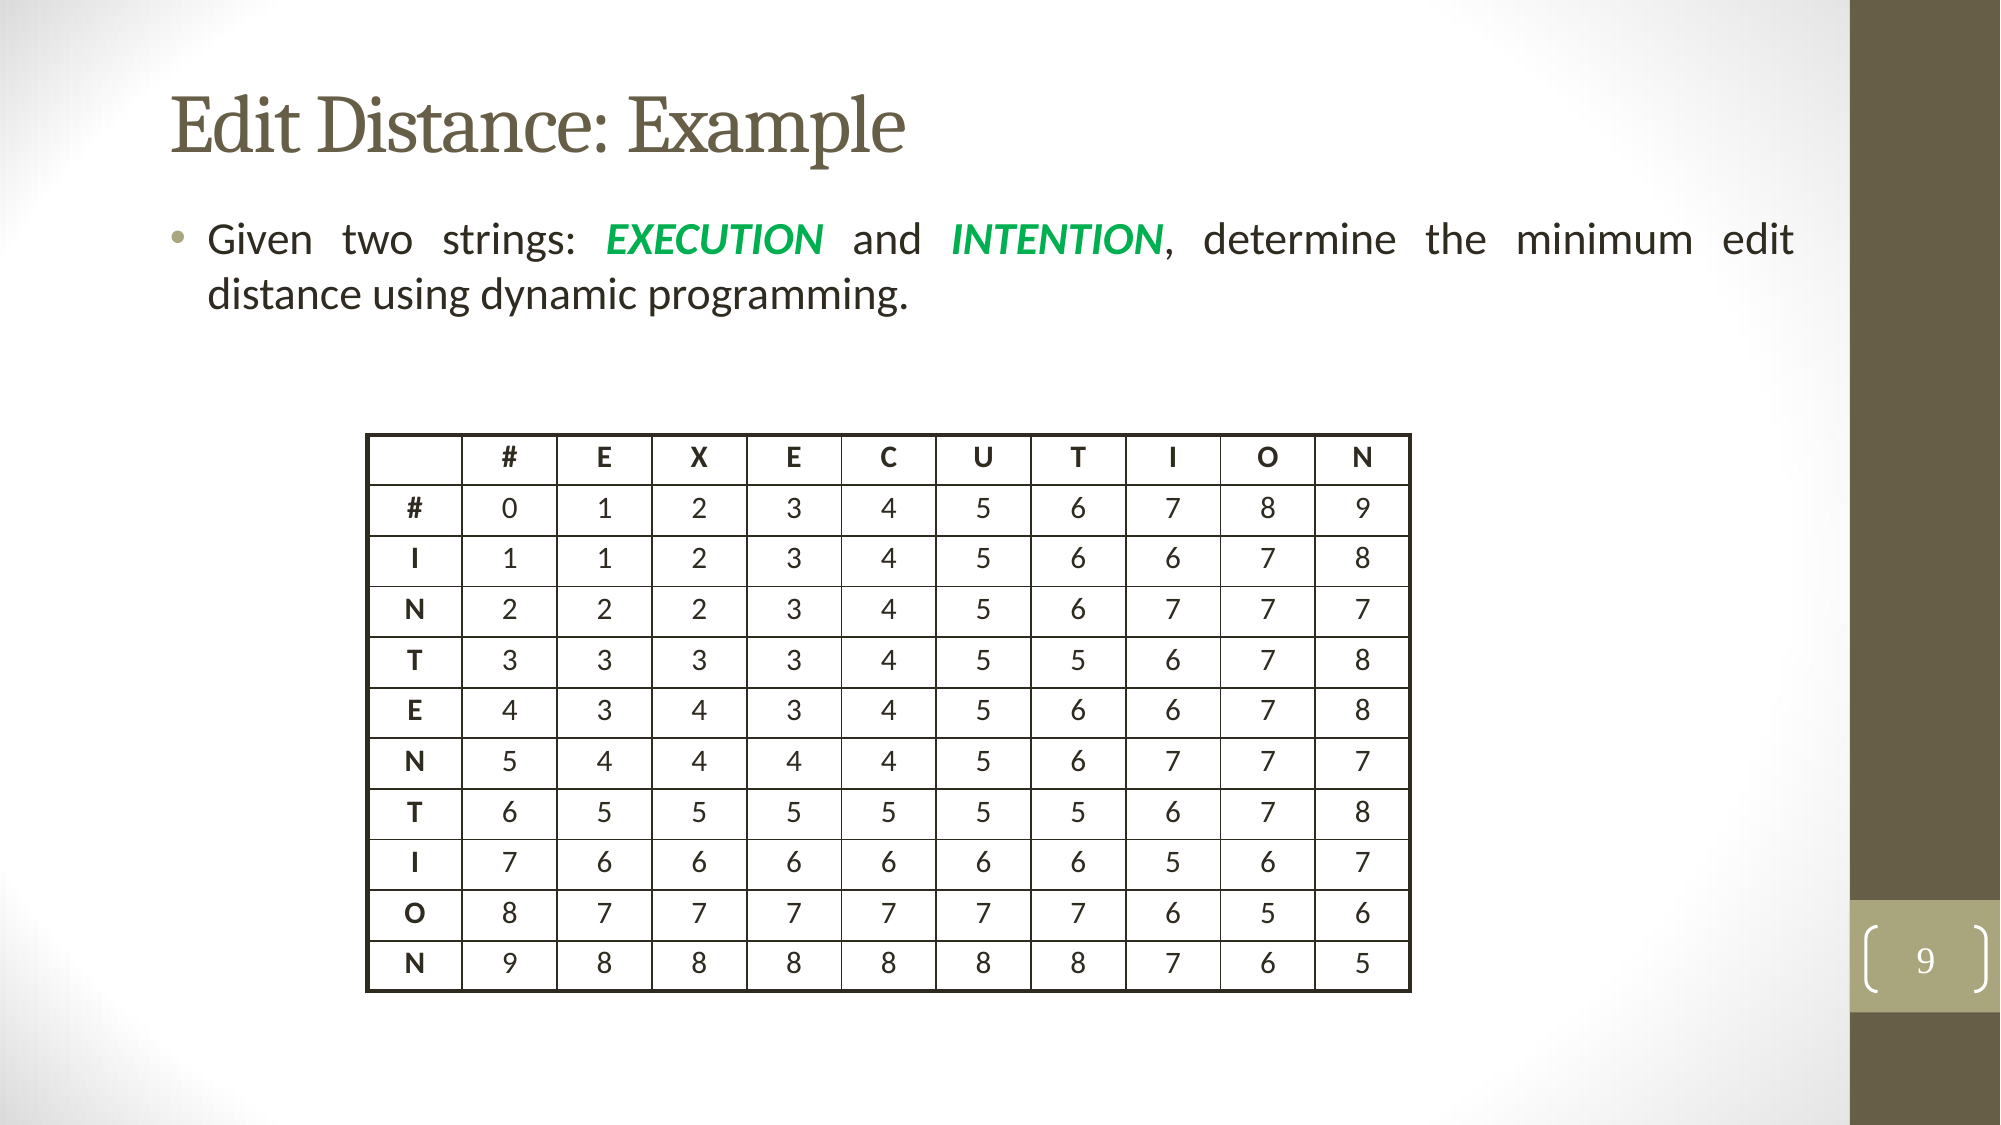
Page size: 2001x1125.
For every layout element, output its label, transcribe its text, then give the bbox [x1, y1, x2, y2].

table_cell 8 [842, 942, 935, 989]
table_cell 7 [1316, 840, 1408, 889]
table_cell 5 [937, 739, 1030, 788]
table_cell 6 [653, 840, 746, 889]
table_cell 8 [1316, 689, 1408, 737]
table_cell 6 [1221, 840, 1314, 889]
table_cell 3 [463, 638, 556, 687]
table_cell 8 [1032, 942, 1125, 989]
table_header [370, 437, 461, 484]
table_cell 5 [653, 790, 746, 839]
table_cell N [370, 942, 461, 989]
table_cell 4 [842, 739, 935, 788]
table_cell 4 [463, 689, 556, 737]
table_cell 6 [1127, 790, 1220, 839]
table_cell 5 [463, 739, 556, 788]
table_cell 2 [558, 587, 651, 636]
table_cell 7 [1127, 739, 1220, 788]
table_cell 8 [1316, 790, 1408, 839]
table_cell I [370, 537, 461, 586]
table_cell 6 [1032, 486, 1125, 535]
table_header C [842, 437, 935, 484]
table_cell # [370, 486, 461, 535]
table_cell 5 [937, 790, 1030, 839]
table_cell 4 [558, 739, 651, 788]
table_cell 3 [748, 537, 841, 586]
table_cell 7 [1127, 587, 1220, 636]
table_cell 5 [748, 790, 841, 839]
table_cell T [370, 638, 461, 687]
table_cell 3 [748, 486, 841, 535]
table_cell 5 [558, 790, 651, 839]
table_cell 7 [463, 840, 556, 889]
table_cell 6 [1127, 689, 1220, 737]
table_cell 5 [1032, 790, 1125, 839]
table_cell N [370, 587, 461, 636]
table_cell 7 [1316, 739, 1408, 788]
table_cell 2 [653, 537, 746, 586]
table_cell 5 [937, 537, 1030, 586]
table_cell 7 [1127, 486, 1220, 535]
table_cell 7 [937, 891, 1030, 940]
table_cell 5 [1127, 840, 1220, 889]
table_cell 5 [937, 486, 1030, 535]
table_cell 6 [1127, 638, 1220, 687]
table_header N [1316, 437, 1408, 484]
table_cell 7 [1221, 739, 1314, 788]
table_cell 1 [463, 537, 556, 586]
table_cell 3 [653, 638, 746, 687]
table_cell 8 [748, 942, 841, 989]
table_header # [463, 437, 556, 484]
table_cell 2 [463, 587, 556, 636]
list Given two strings: EXECUTION and INTENTION, determine the minimum edit distance using dynamic programming. [136, 201, 1811, 613]
table_cell 9 [1316, 486, 1408, 535]
table_cell 7 [1221, 587, 1314, 636]
table_cell 6 [748, 840, 841, 889]
table_cell E [370, 689, 461, 737]
table_cell 2 [653, 587, 746, 636]
table_cell 4 [653, 739, 746, 788]
table_cell 8 [1316, 537, 1408, 586]
table_cell N [370, 739, 461, 788]
table_cell 7 [748, 891, 841, 940]
table_cell 4 [842, 689, 935, 737]
table_cell 8 [653, 942, 746, 989]
table_cell 9 [463, 942, 556, 989]
table_cell 3 [748, 587, 841, 636]
table_cell 4 [748, 739, 841, 788]
table_cell 5 [842, 790, 935, 839]
table_cell 6 [1221, 942, 1314, 989]
table_cell 7 [1221, 790, 1314, 839]
table_cell 4 [842, 587, 935, 636]
table_cell 7 [1316, 587, 1408, 636]
table_header O [1221, 437, 1314, 484]
table_cell 6 [1032, 537, 1125, 586]
table_cell 8 [1316, 638, 1408, 687]
table_cell 7 [558, 891, 651, 940]
table_header E [748, 437, 841, 484]
table_cell 5 [1221, 891, 1314, 940]
table_cell 7 [653, 891, 746, 940]
table_header U [937, 437, 1030, 484]
table_cell 5 [937, 587, 1030, 636]
table_cell 1 [558, 537, 651, 586]
table_header T [1032, 437, 1125, 484]
table_cell 8 [937, 942, 1030, 989]
table_header E [558, 437, 651, 484]
table_cell 6 [558, 840, 651, 889]
picture [0, 0, 1849, 1125]
table_cell O [370, 891, 461, 940]
table_cell 8 [463, 891, 556, 940]
table_cell 4 [653, 689, 746, 737]
table_cell 3 [748, 638, 841, 687]
table_cell 6 [1032, 689, 1125, 737]
table_cell 7 [842, 891, 935, 940]
table_cell 6 [842, 840, 935, 889]
table_header X [653, 437, 746, 484]
table_cell I [370, 840, 461, 889]
table_cell 6 [1032, 840, 1125, 889]
table_cell 6 [937, 840, 1030, 889]
table_cell 2 [653, 486, 746, 535]
table_cell 7 [1127, 942, 1220, 989]
table_cell 3 [558, 638, 651, 687]
table_cell 6 [1127, 537, 1220, 586]
table_cell 5 [937, 689, 1030, 737]
table_cell 7 [1221, 689, 1314, 737]
table_cell 3 [748, 689, 841, 737]
table_cell 6 [1127, 891, 1220, 940]
table_cell 7 [1221, 638, 1314, 687]
title Edit Distance: Example [154, 24, 1811, 201]
table_cell 5 [1316, 942, 1408, 989]
table_cell 3 [558, 689, 651, 737]
table_cell 7 [1032, 891, 1125, 940]
table_cell 6 [1316, 891, 1408, 940]
table_cell 8 [1221, 486, 1314, 535]
table_cell 8 [558, 942, 651, 989]
table_cell 7 [1221, 537, 1314, 586]
table_cell 6 [1032, 587, 1125, 636]
table_cell 0 [463, 486, 556, 535]
table_cell 6 [1032, 739, 1125, 788]
table_cell 1 [558, 486, 651, 535]
table_cell 4 [842, 486, 935, 535]
slide_number 9 [1864, 924, 1988, 994]
table_cell 5 [937, 638, 1030, 687]
table_cell 4 [842, 537, 935, 586]
table_cell 4 [842, 638, 935, 687]
table_cell 6 [463, 790, 556, 839]
table_cell T [370, 790, 461, 839]
table_cell 5 [1032, 638, 1125, 687]
table_header I [1127, 437, 1220, 484]
